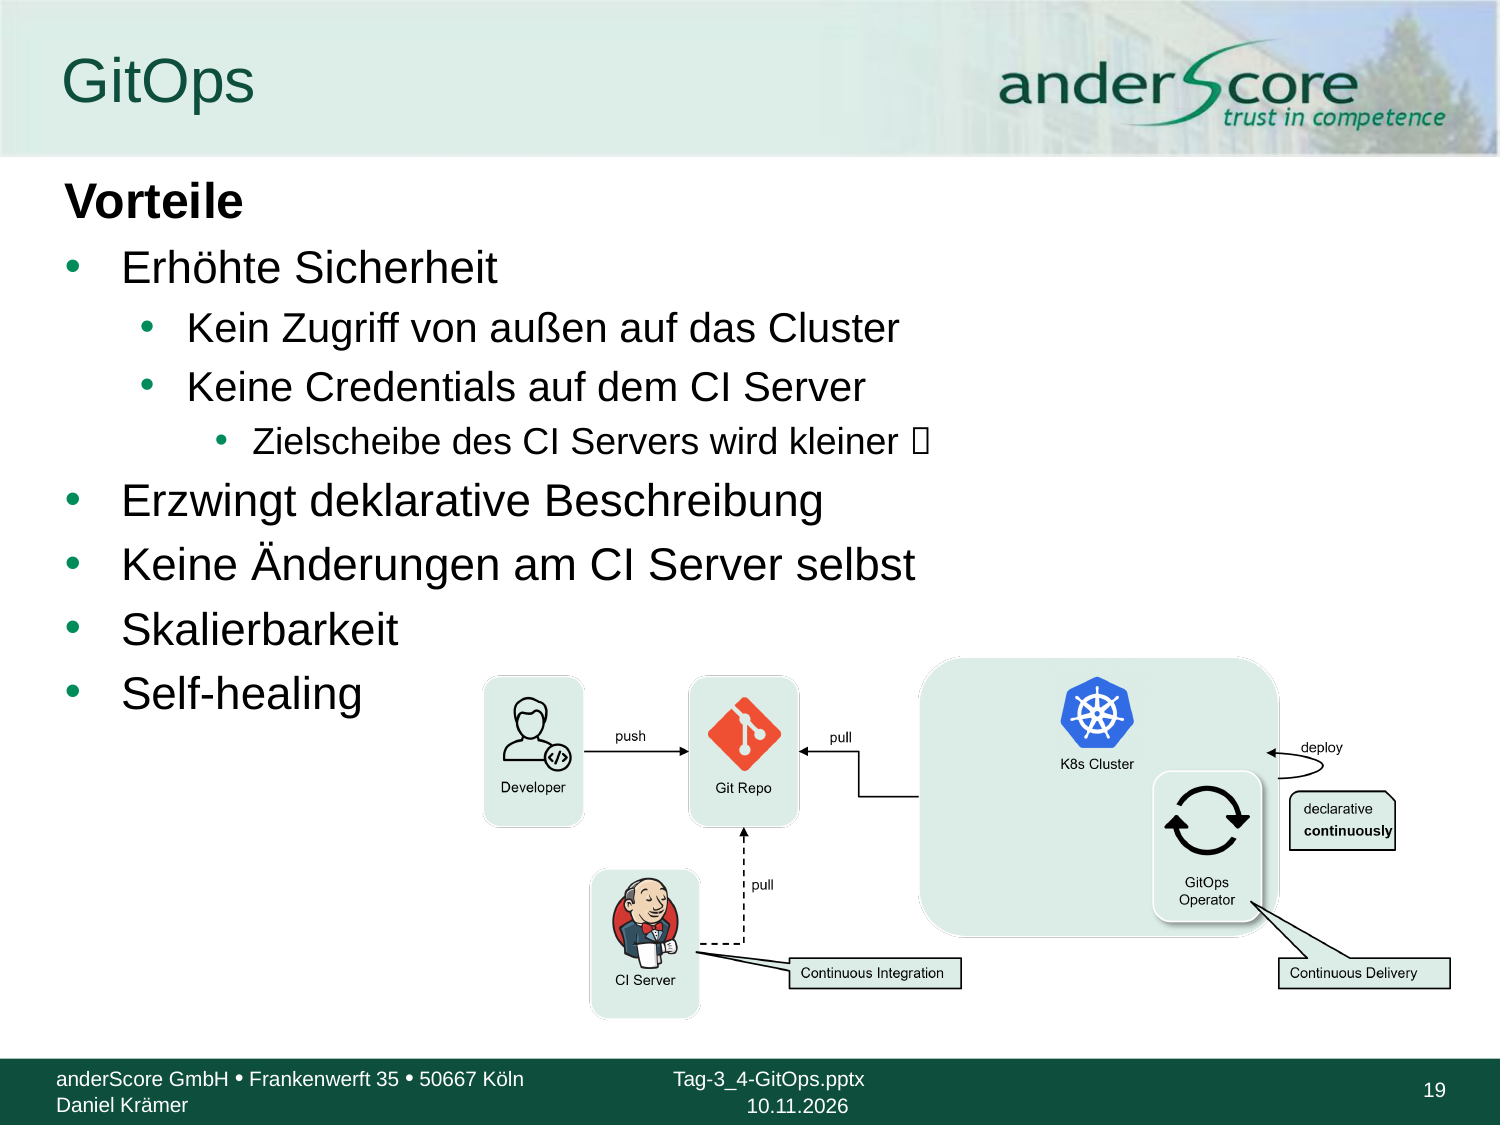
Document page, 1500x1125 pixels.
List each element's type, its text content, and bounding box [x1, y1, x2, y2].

list Vorteile Erhöhte Sicherheit Kein Zugriff von außen auf das Cluster Keine Credentials auf dem CI Server Zielscheibe des CI Servers wird kleiner  Erzwingt deklarative Beschreibung Keine Änderungen am CI Server selbst Skalierbarkeit Self-healing [49, 160, 1447, 1047]
picture [482, 656, 1451, 1020]
title GitOps [46, 24, 959, 141]
picture [0, 0, 1500, 157]
